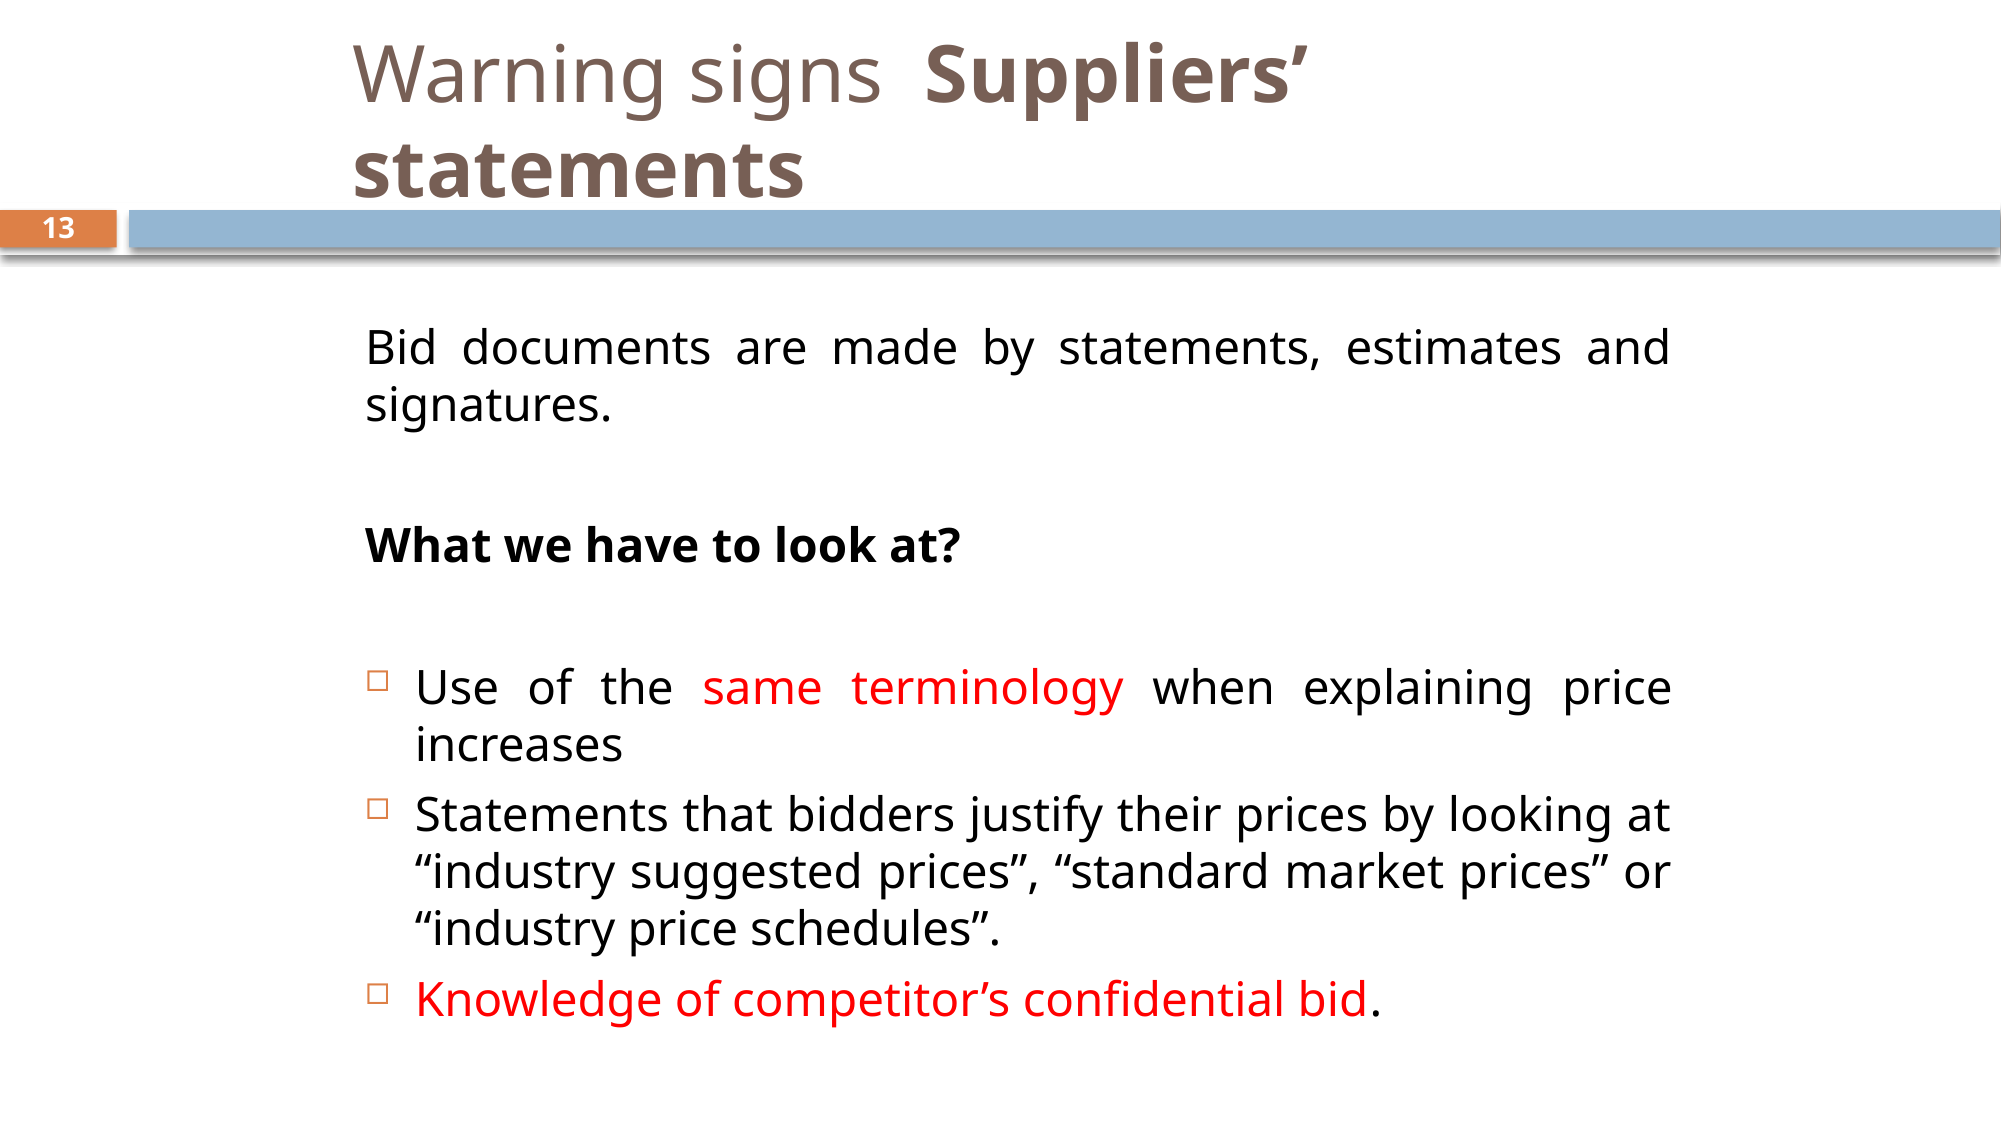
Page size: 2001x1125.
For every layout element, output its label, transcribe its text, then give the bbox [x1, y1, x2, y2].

title Warning signs Suppliers’ statements [337, 37, 1709, 200]
slide_number 13 [0, 208, 117, 249]
list Bid documents are made by statements, estimates and signatures. What we have to look at? Use of the same terminology when explaining price increases Statements that bidders justify their prices by looking at “industry suggested prices”, “standard market prices” or “industry price schedules”. Knowledge of competitor’s confidential bid. [350, 309, 1688, 1035]
